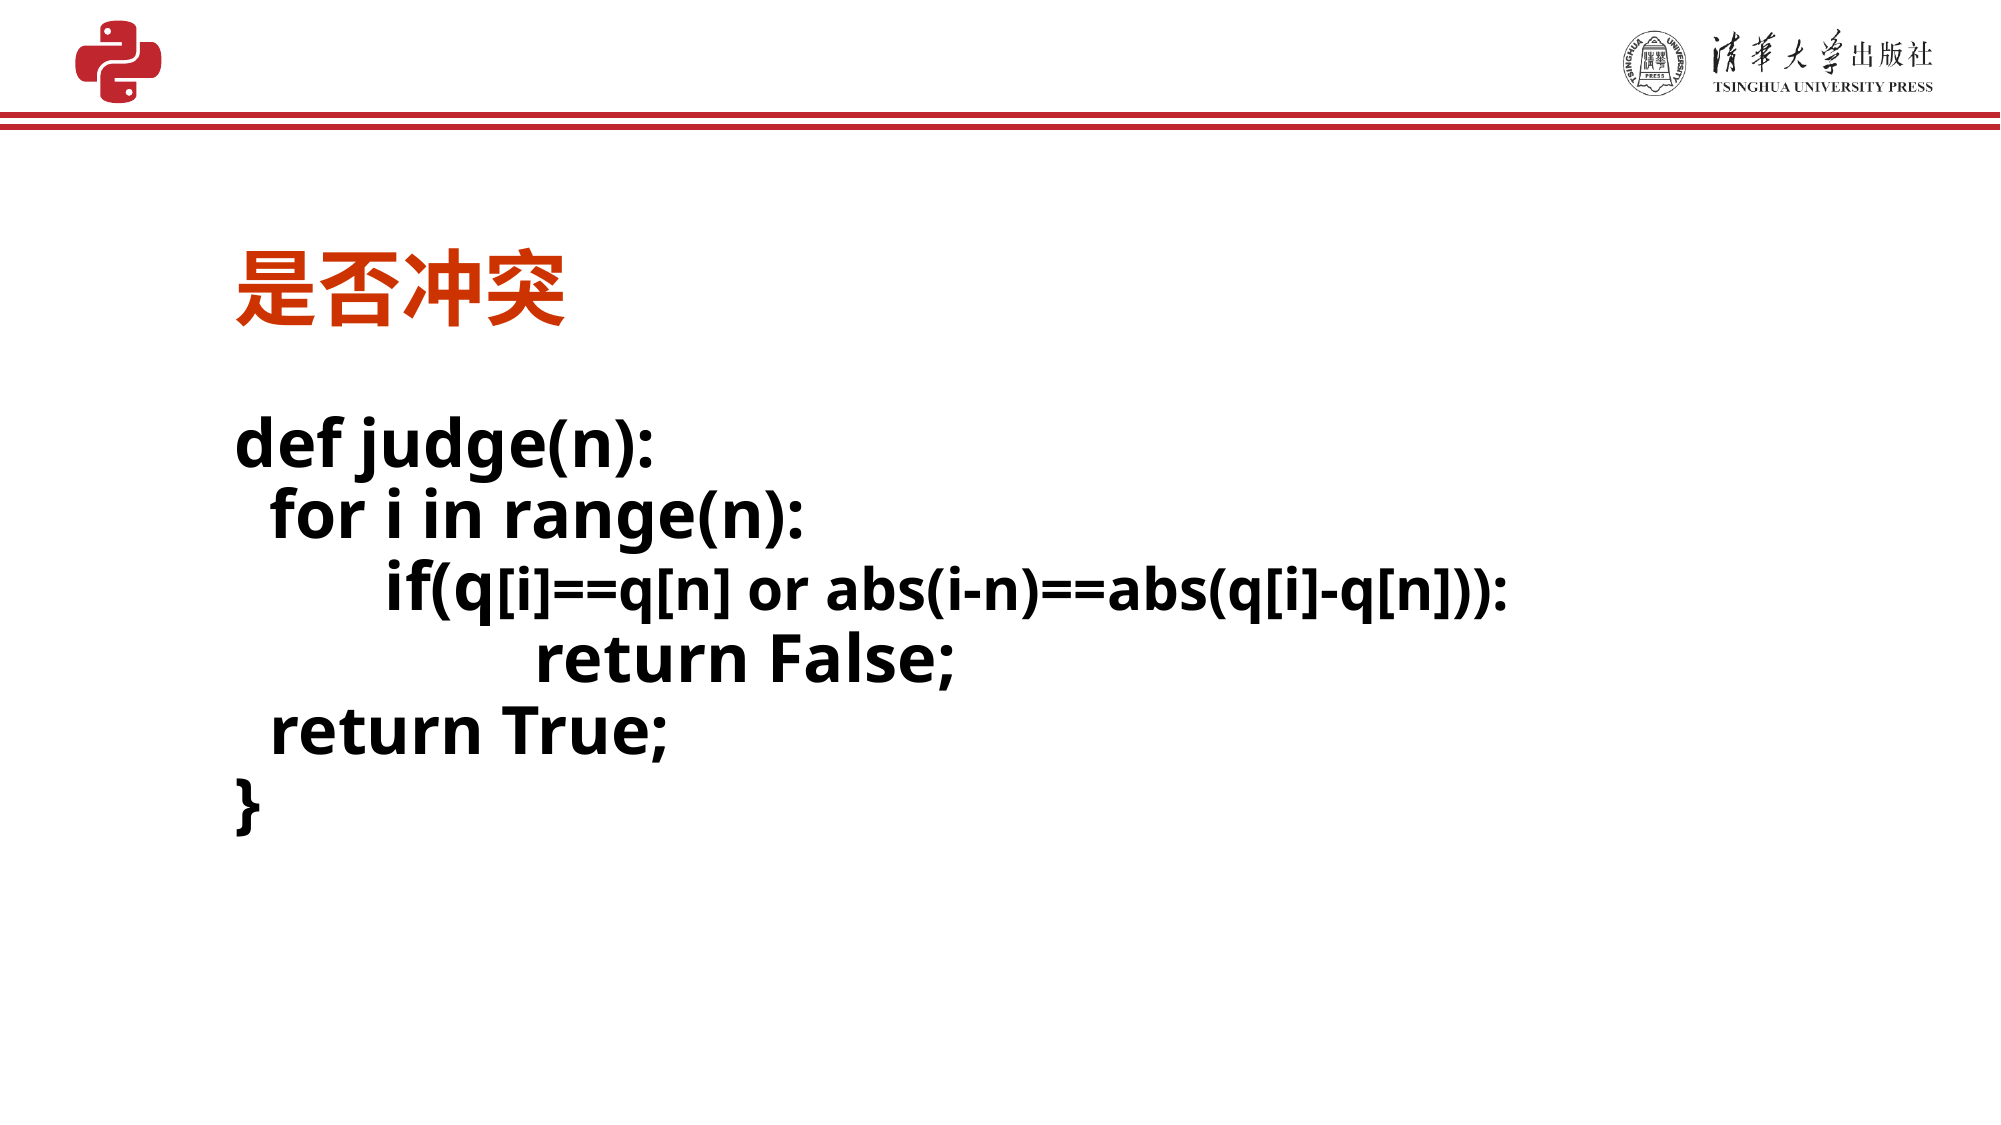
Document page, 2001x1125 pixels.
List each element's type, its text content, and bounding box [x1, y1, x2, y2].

title 是否冲突 def judge(n): for i in range(n): if(q[i]==q[n] or abs(i-n)==abs(q[i]-q[n])): return False; return True; } [220, 179, 1923, 929]
